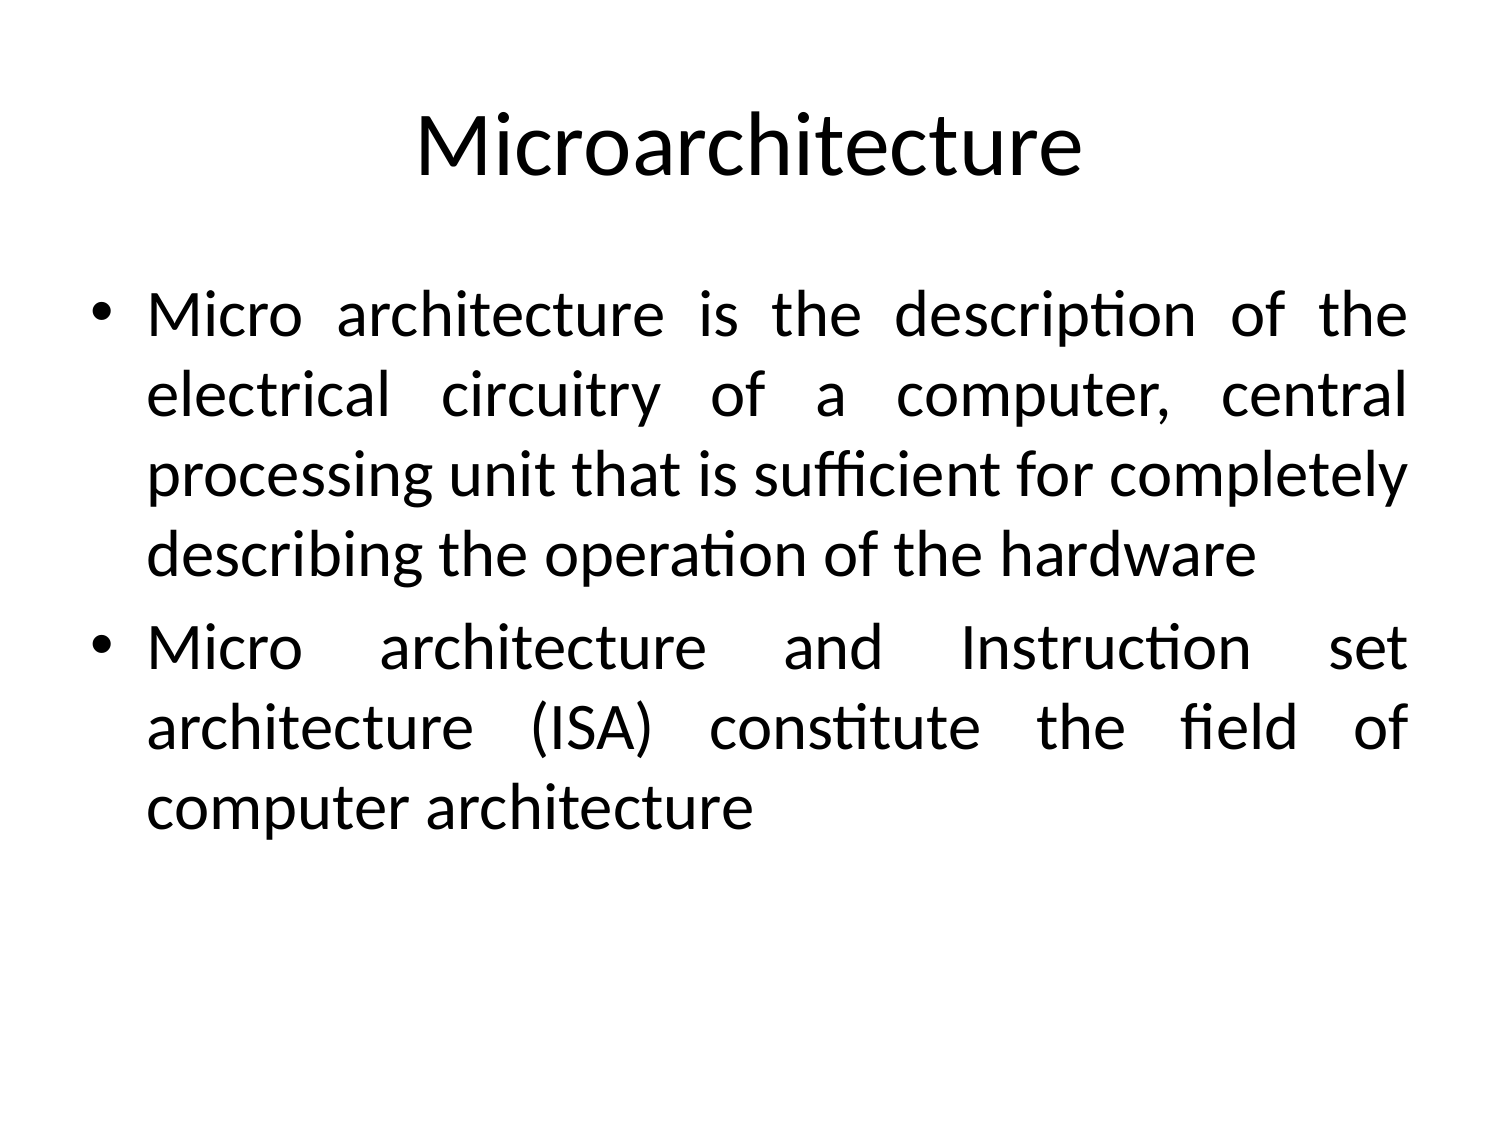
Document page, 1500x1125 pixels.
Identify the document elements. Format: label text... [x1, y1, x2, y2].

list Micro architecture is the description of the electrical circuitry of a computer, central processing unit that is sufficient for completely describing the operation of the hardware Micro architecture and Instruction set architecture (ISA) constitute the field of computer architecture [75, 262, 1425, 1005]
title Microarchitecture [75, 45, 1425, 233]
